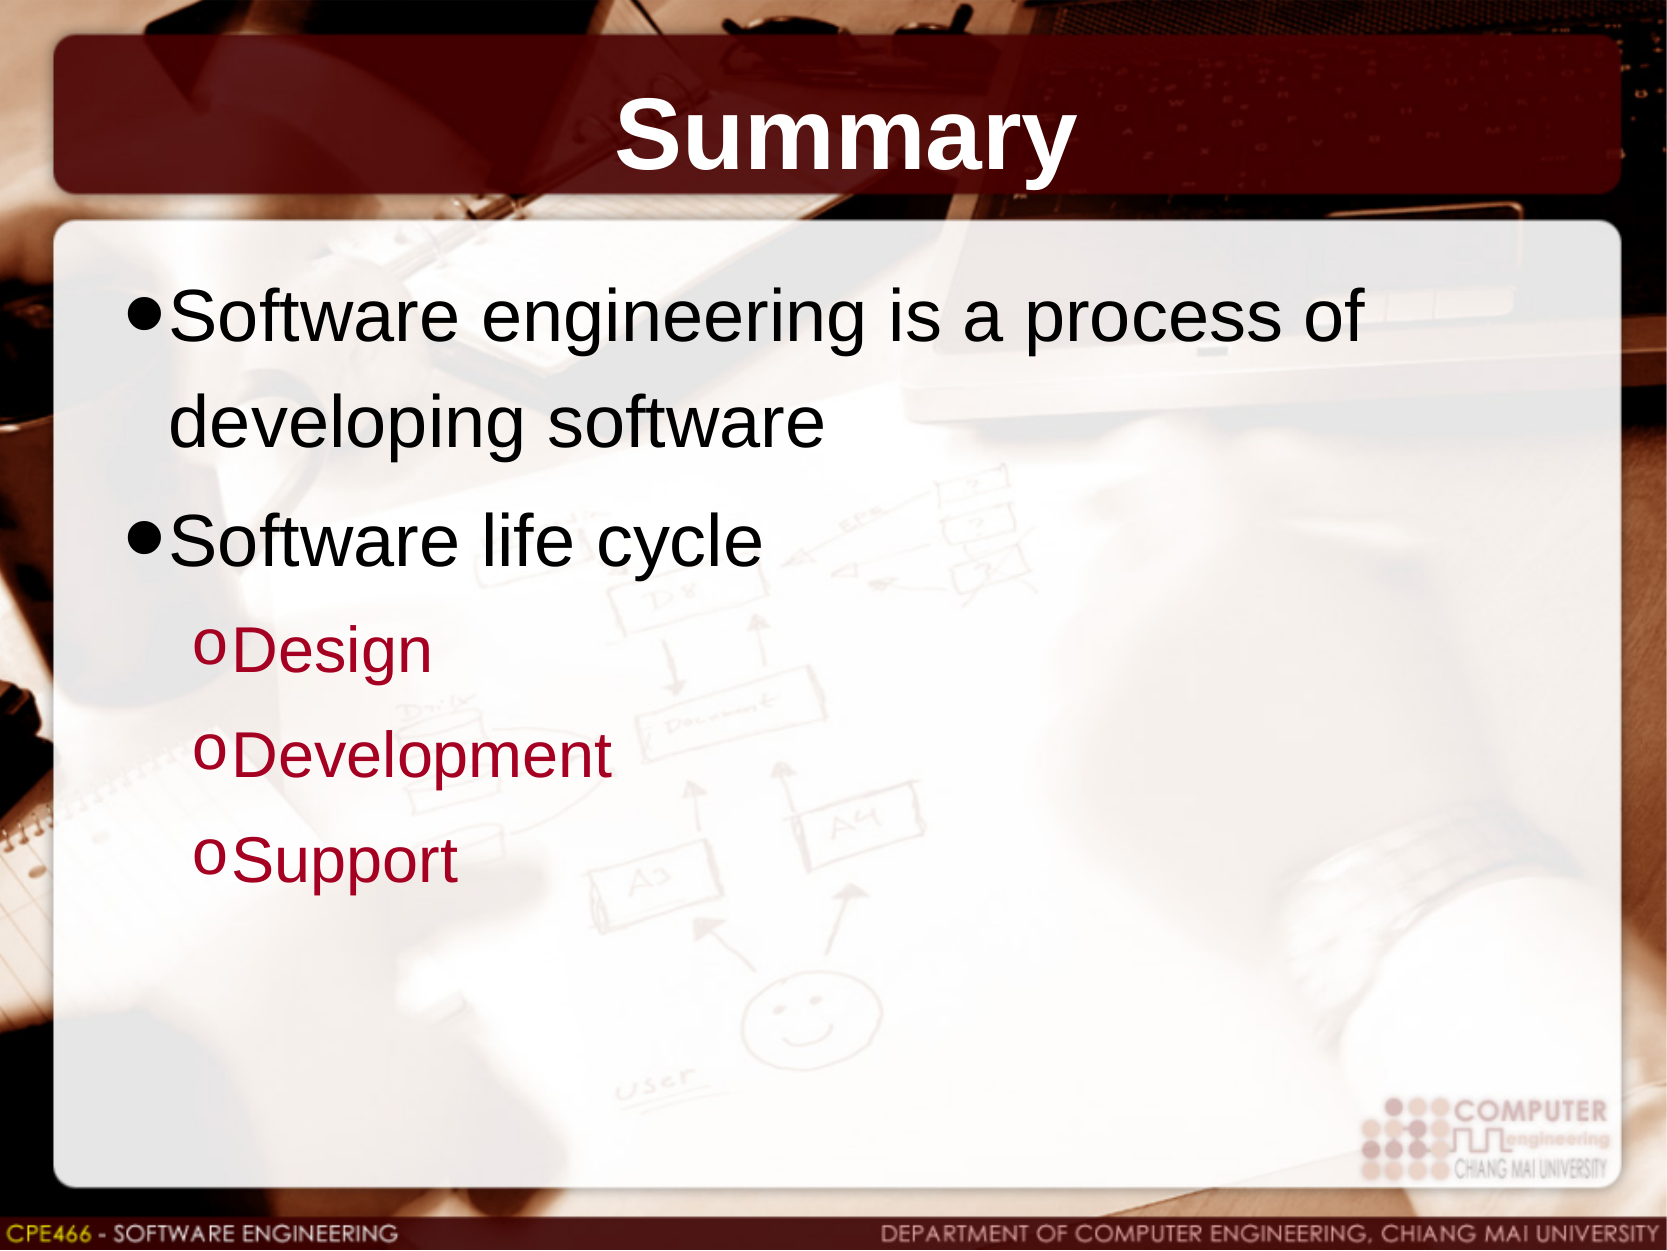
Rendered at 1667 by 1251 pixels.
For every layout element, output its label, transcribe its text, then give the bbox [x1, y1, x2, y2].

title Summary [72, 36, 1621, 199]
list Software engineering is a process of developing software Software life cycle Design Development Support [100, 244, 1579, 1185]
picture [0, 0, 1667, 1250]
